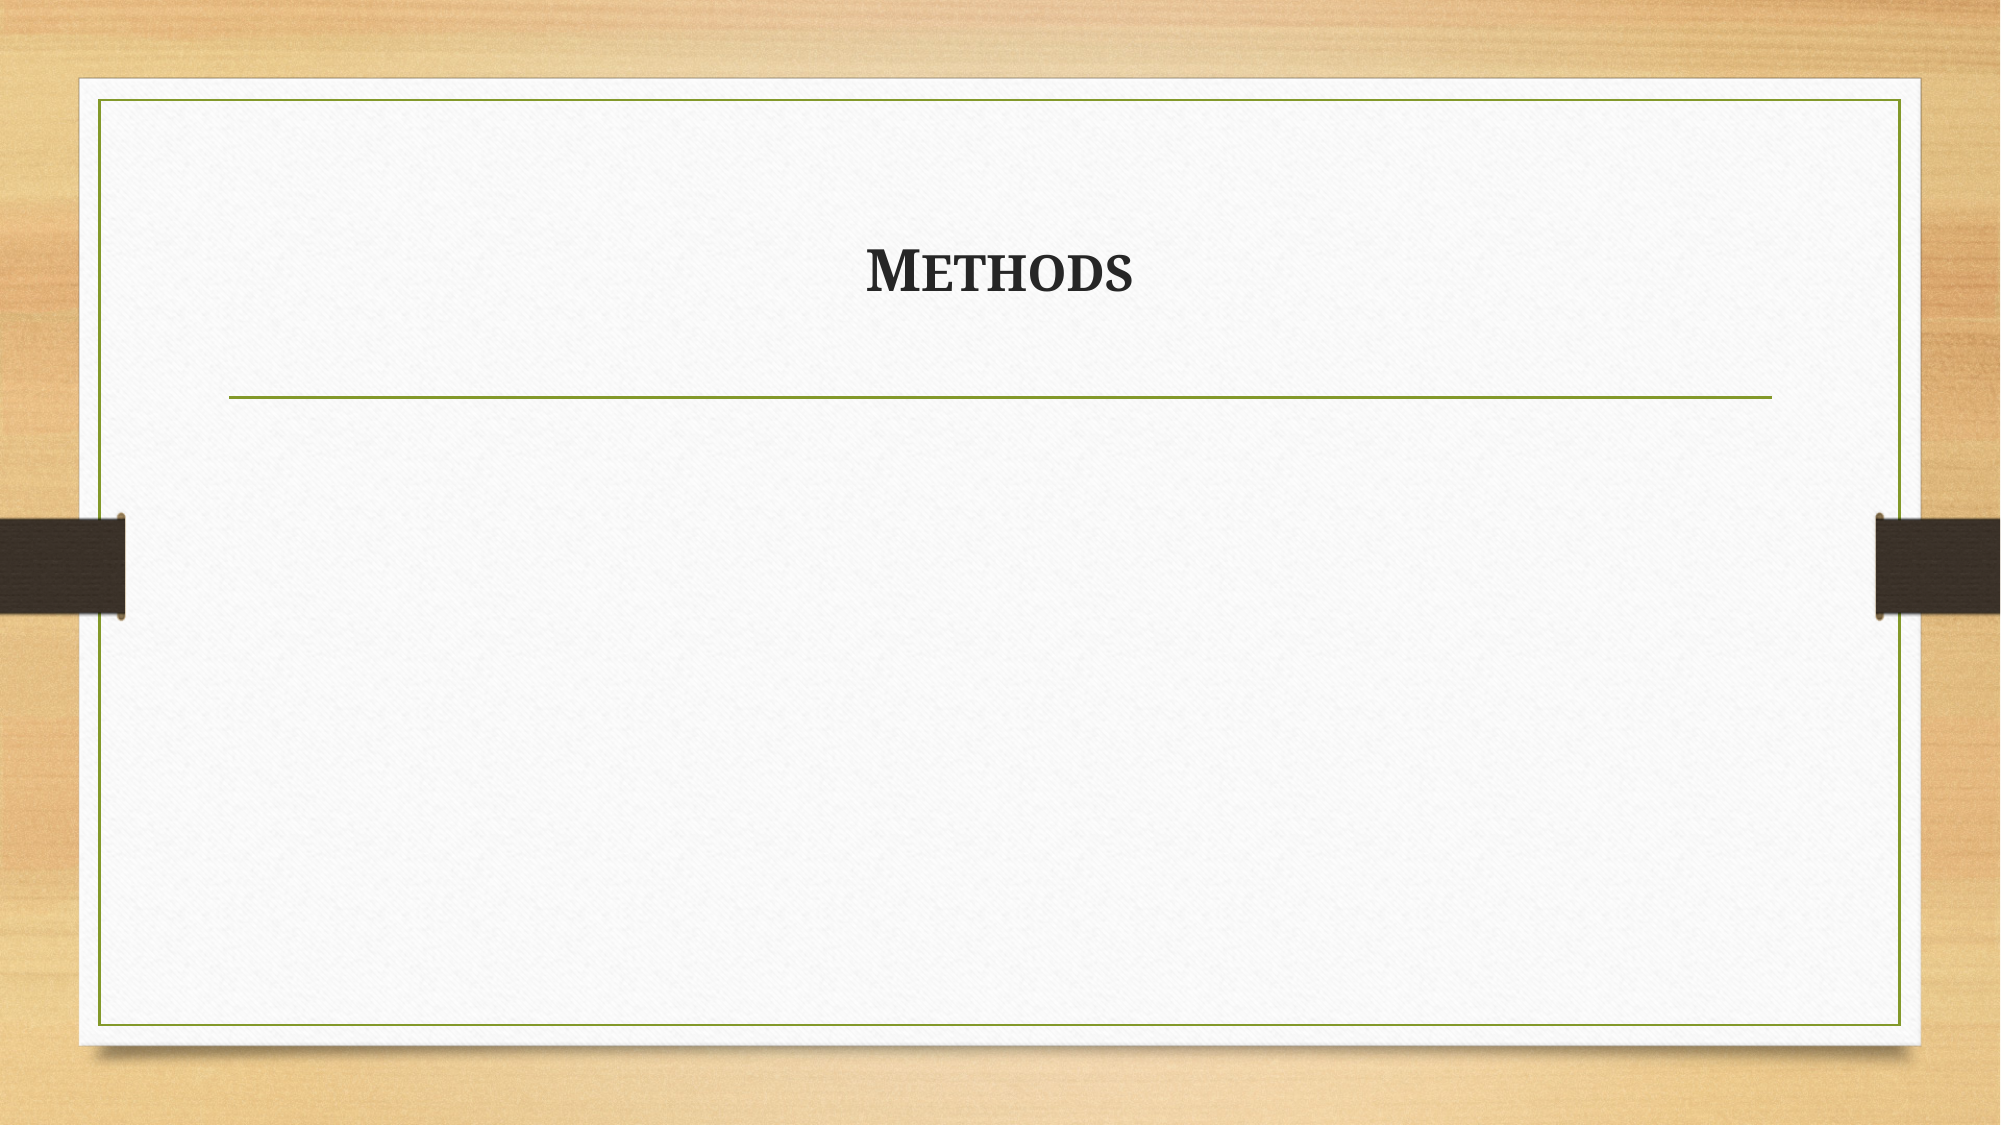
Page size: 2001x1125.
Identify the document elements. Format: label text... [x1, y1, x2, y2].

title METHODS [212, 161, 1788, 375]
picture [0, 0, 2001, 1125]
